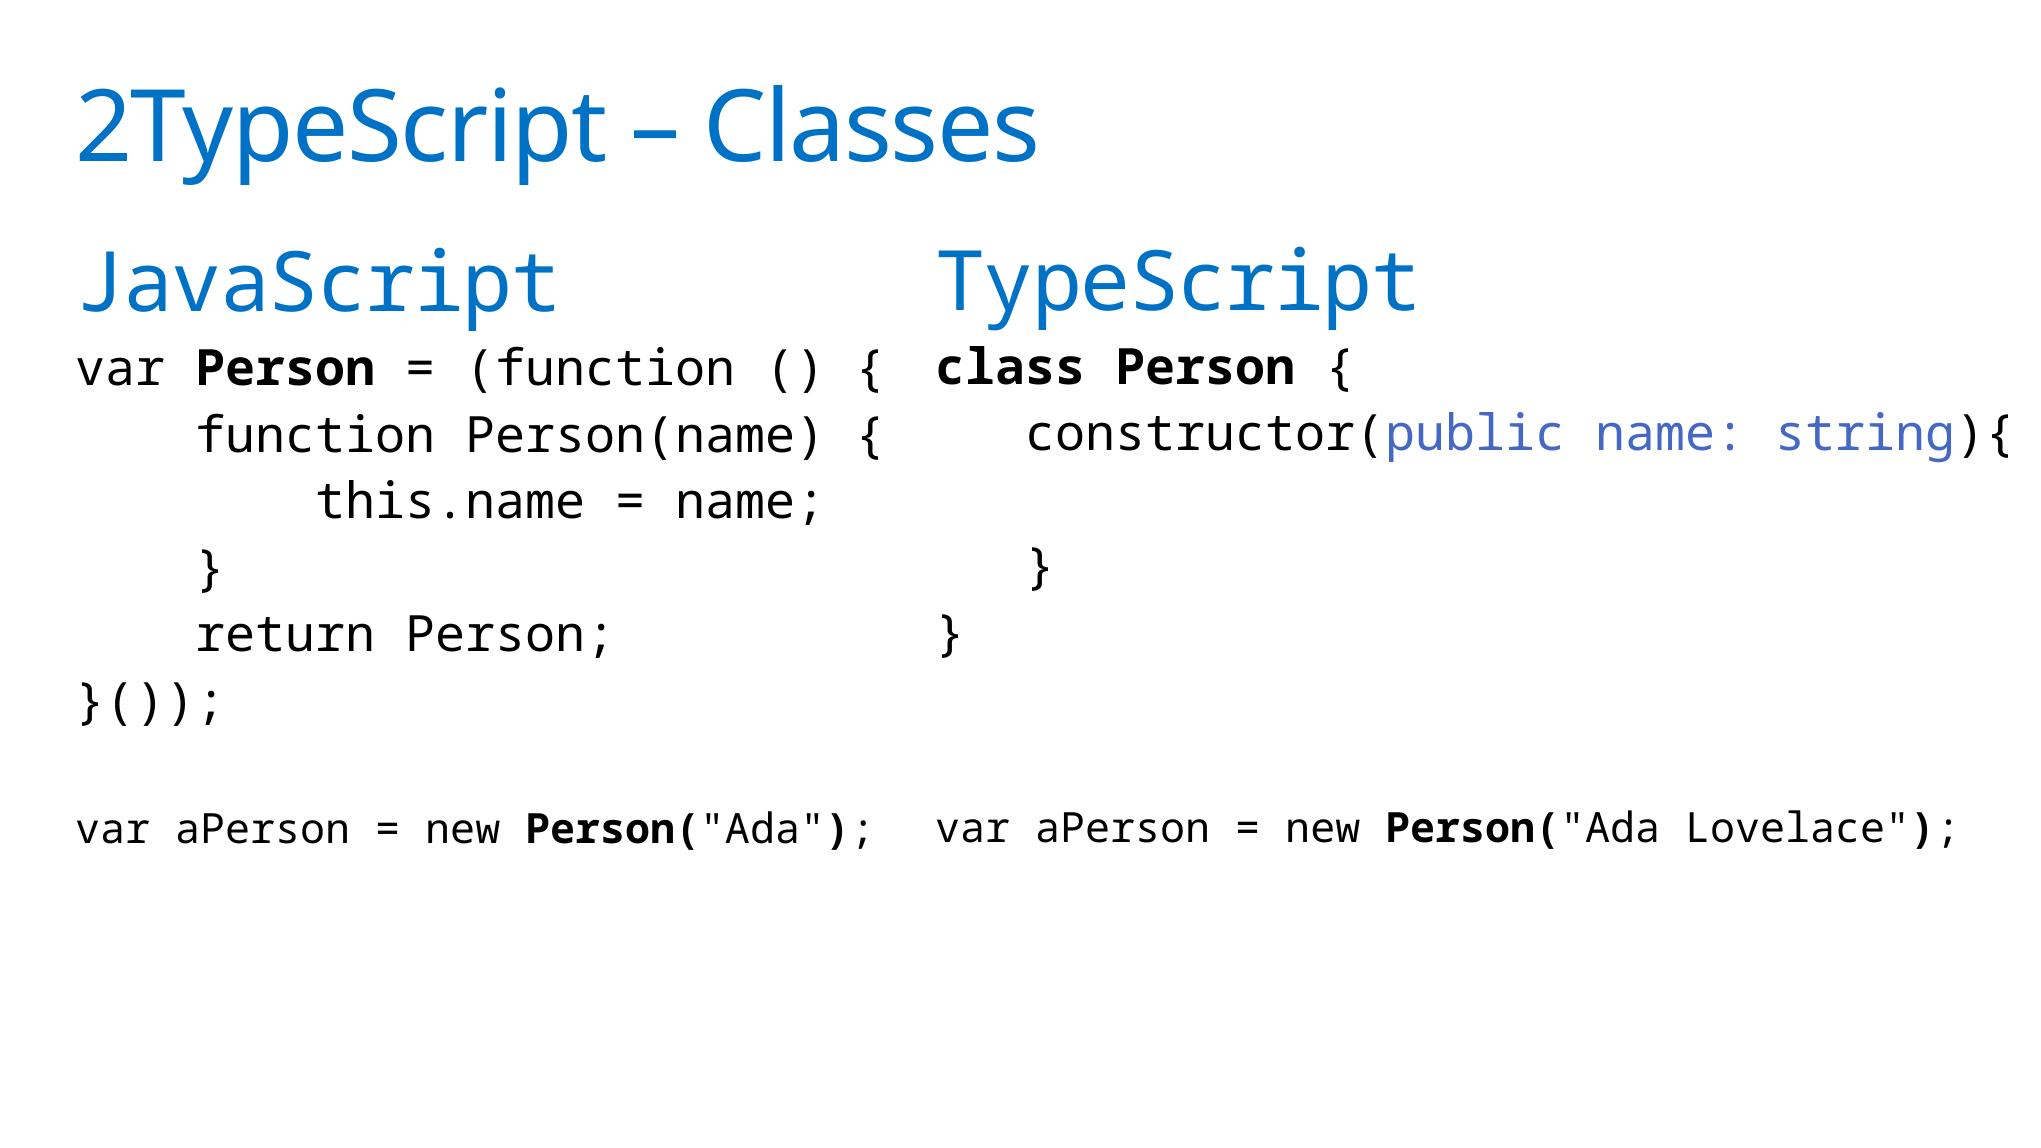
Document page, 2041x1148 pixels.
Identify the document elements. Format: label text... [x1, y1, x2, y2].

list JavaScript var Person = (function () { function Person(name) { this.name = name; } return Person; }()); var aPerson = new Person("Ada"); [60, 225, 921, 1028]
title 2TypeScript – Classes [60, 60, 1980, 210]
text_box TypeScript class Person { constructor(public name: string){ } } var aPerson = new Person("Ada Lovelace"); [920, 223, 2041, 867]
